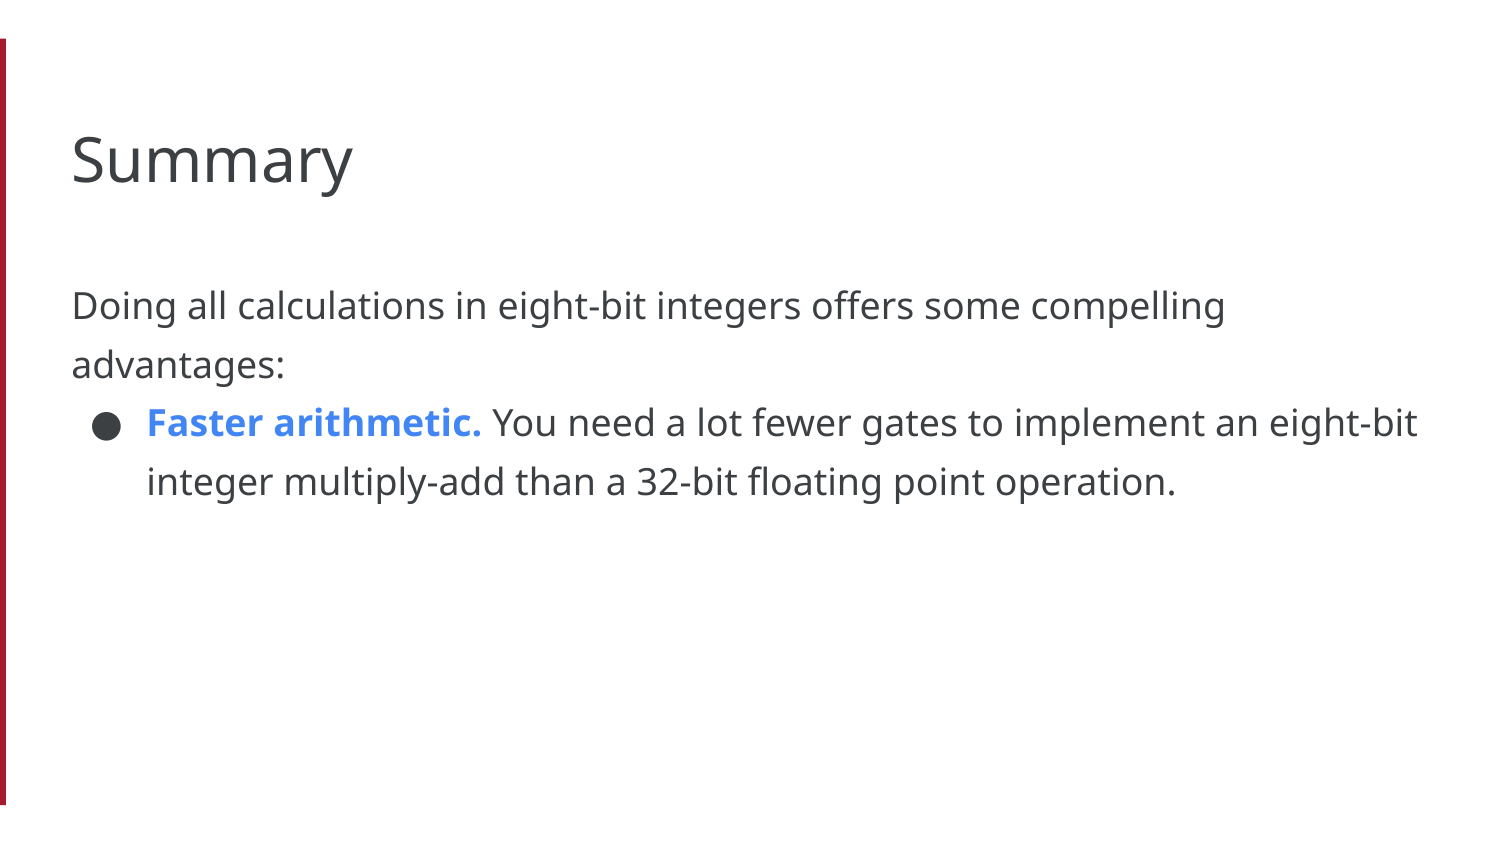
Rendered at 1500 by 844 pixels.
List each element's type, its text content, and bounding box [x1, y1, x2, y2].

title Summary [56, 99, 1336, 188]
list Doing all calculations in eight-bit integers offers some compelling advantages: Faster arithmetic. You need a lot fewer gates to implement an eight-bit integer multiply-add than a 32-bit floating point operation. [56, 253, 1443, 806]
